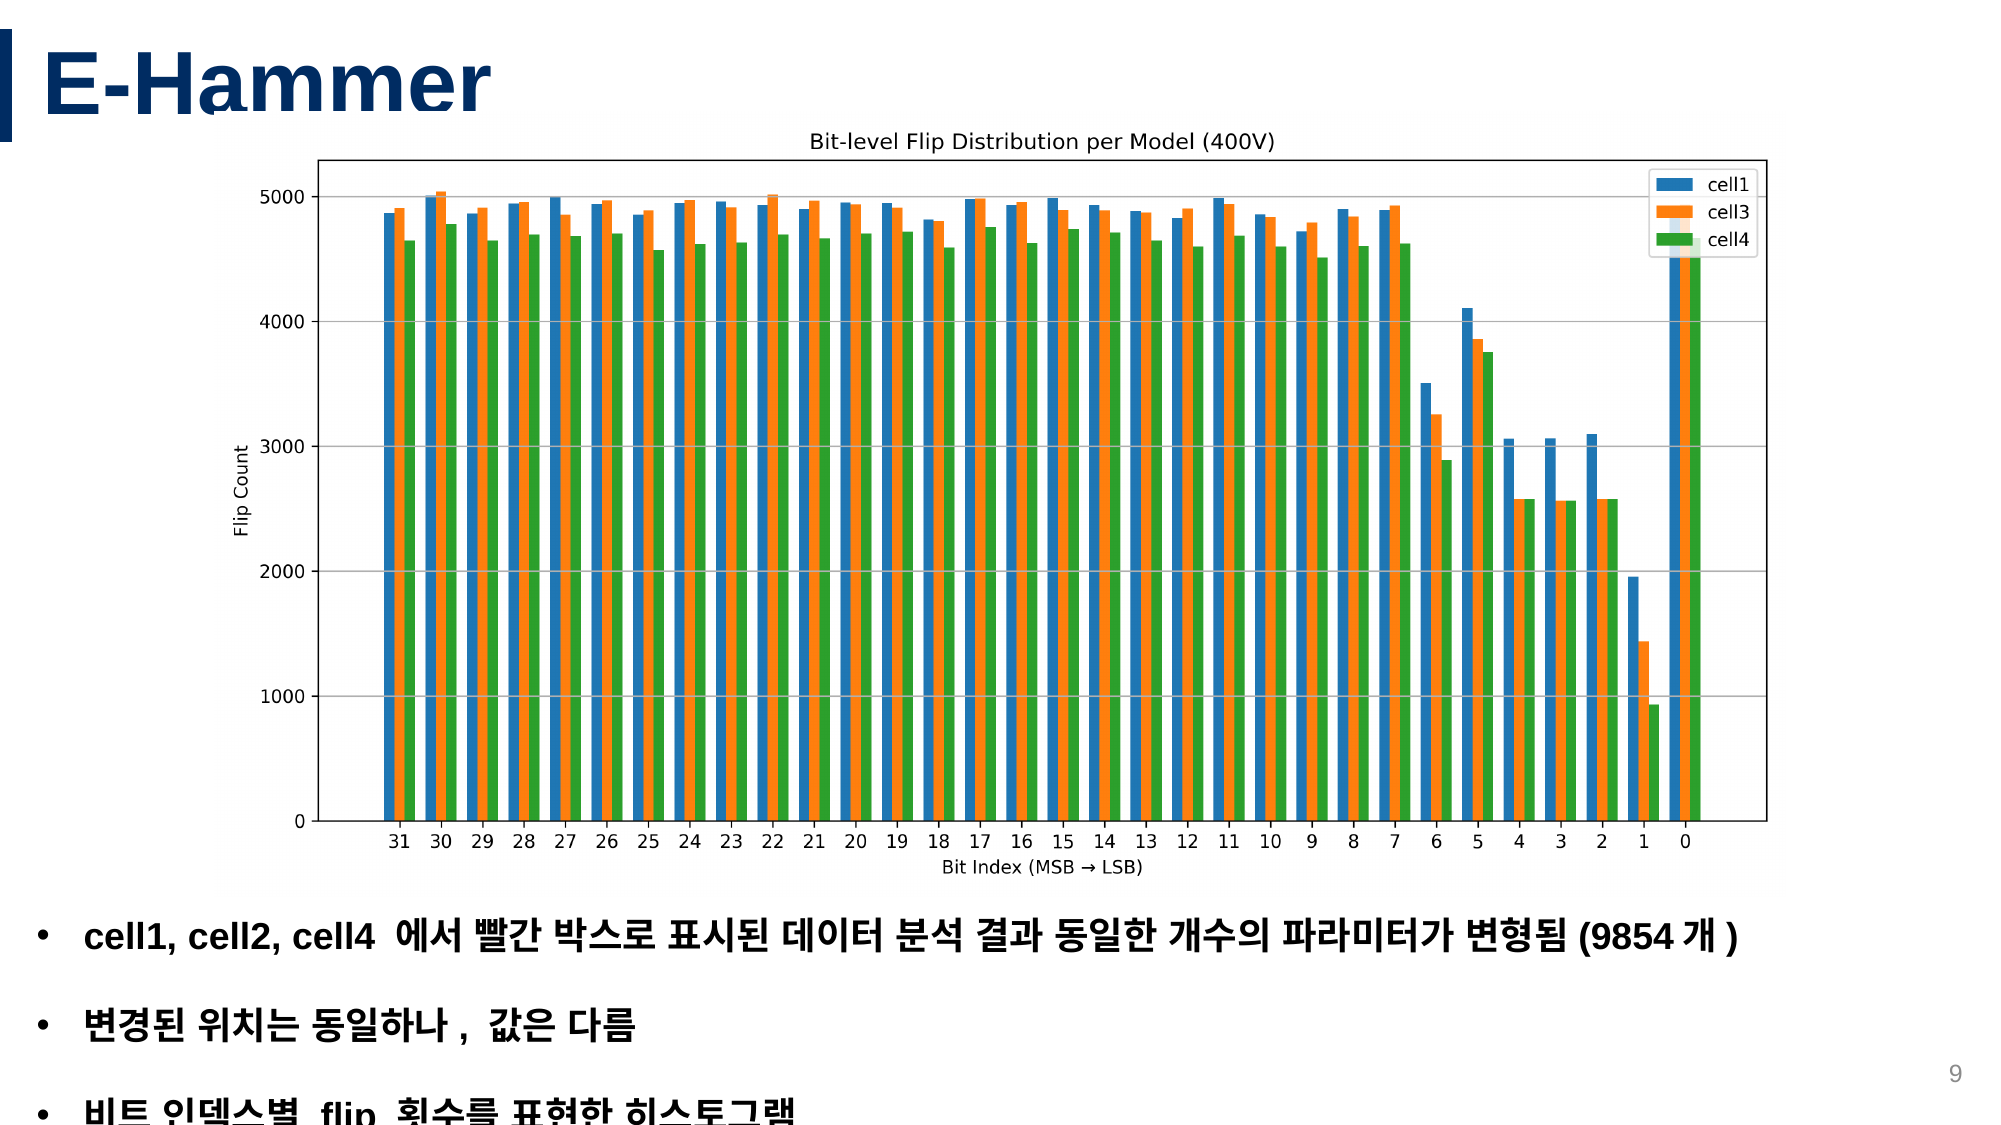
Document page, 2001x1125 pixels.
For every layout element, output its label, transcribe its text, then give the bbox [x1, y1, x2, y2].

title E-Hammer [27, 28, 2000, 142]
text_box cell1, cell2, cell4 에서 빨간 박스로 표시된 데이터 분석 결과 동일한 개수의 파라미터가 변형됨(9854개) 변경된 위치는 동일하나, 값은 다름 비트 인덱스별 flip 횟수를 표현한 히스토그램 [21, 859, 1989, 1125]
picture [214, 111, 1786, 897]
